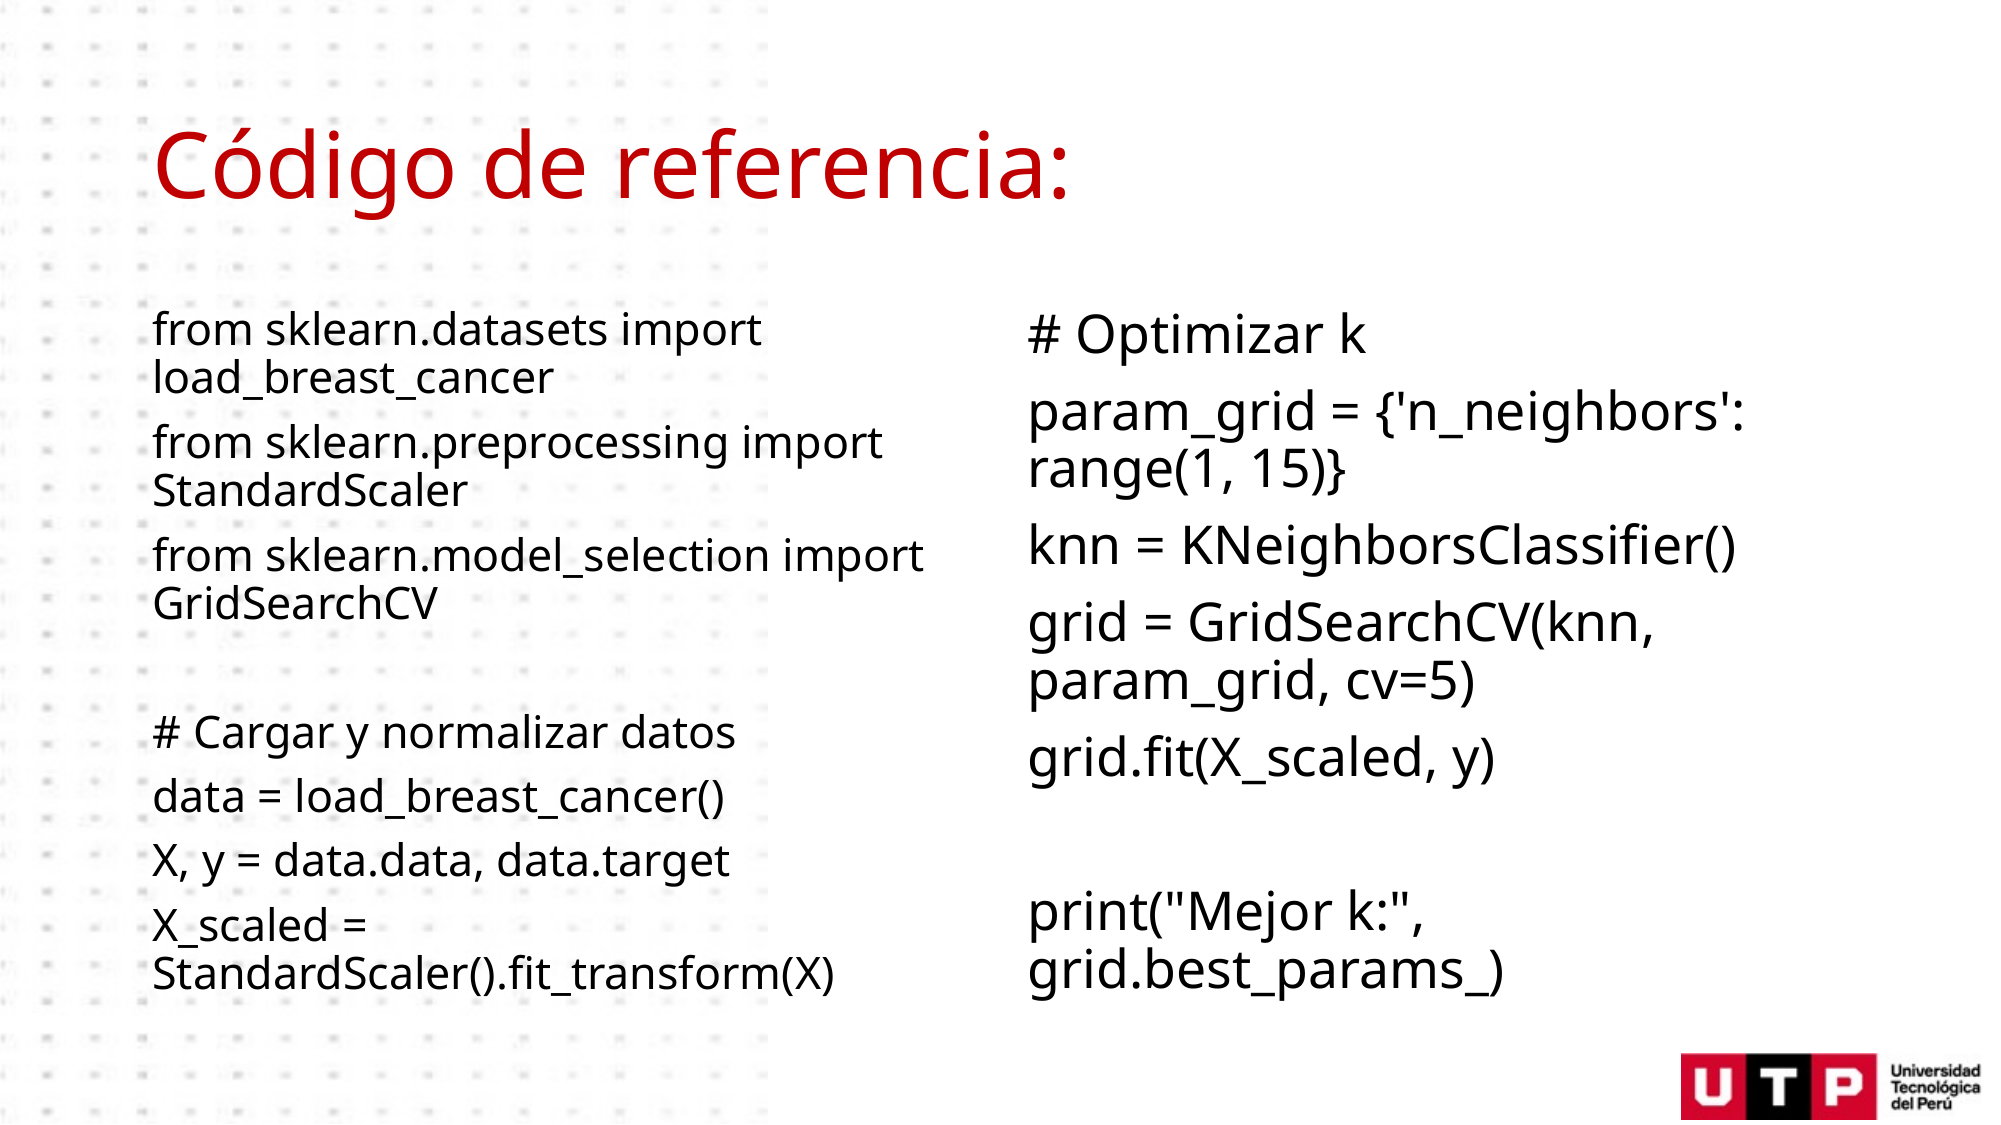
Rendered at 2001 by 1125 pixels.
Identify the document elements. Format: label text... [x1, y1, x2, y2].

picture [1680, 1053, 2000, 1120]
list # Optimizar k param_grid = {'n_neighbors': range(1, 15)} knn = KNeighborsClassifier() grid = GridSearchCV(knn, param_grid, cv=5) grid.fit(X_scaled, y) print("Mejor k:", grid.best_params_) [1012, 299, 1863, 1014]
list from sklearn.datasets import load_breast_cancer from sklearn.preprocessing import StandardScaler from sklearn.model_selection import GridSearchCV # Cargar y normalizar datos data = load_breast_cancer() X, y = data.data, data.target X_scaled = StandardScaler().fit_transform(X) [769, 299, 988, 1014]
title Código de referencia: [769, 59, 1863, 278]
picture [0, 0, 769, 1124]
